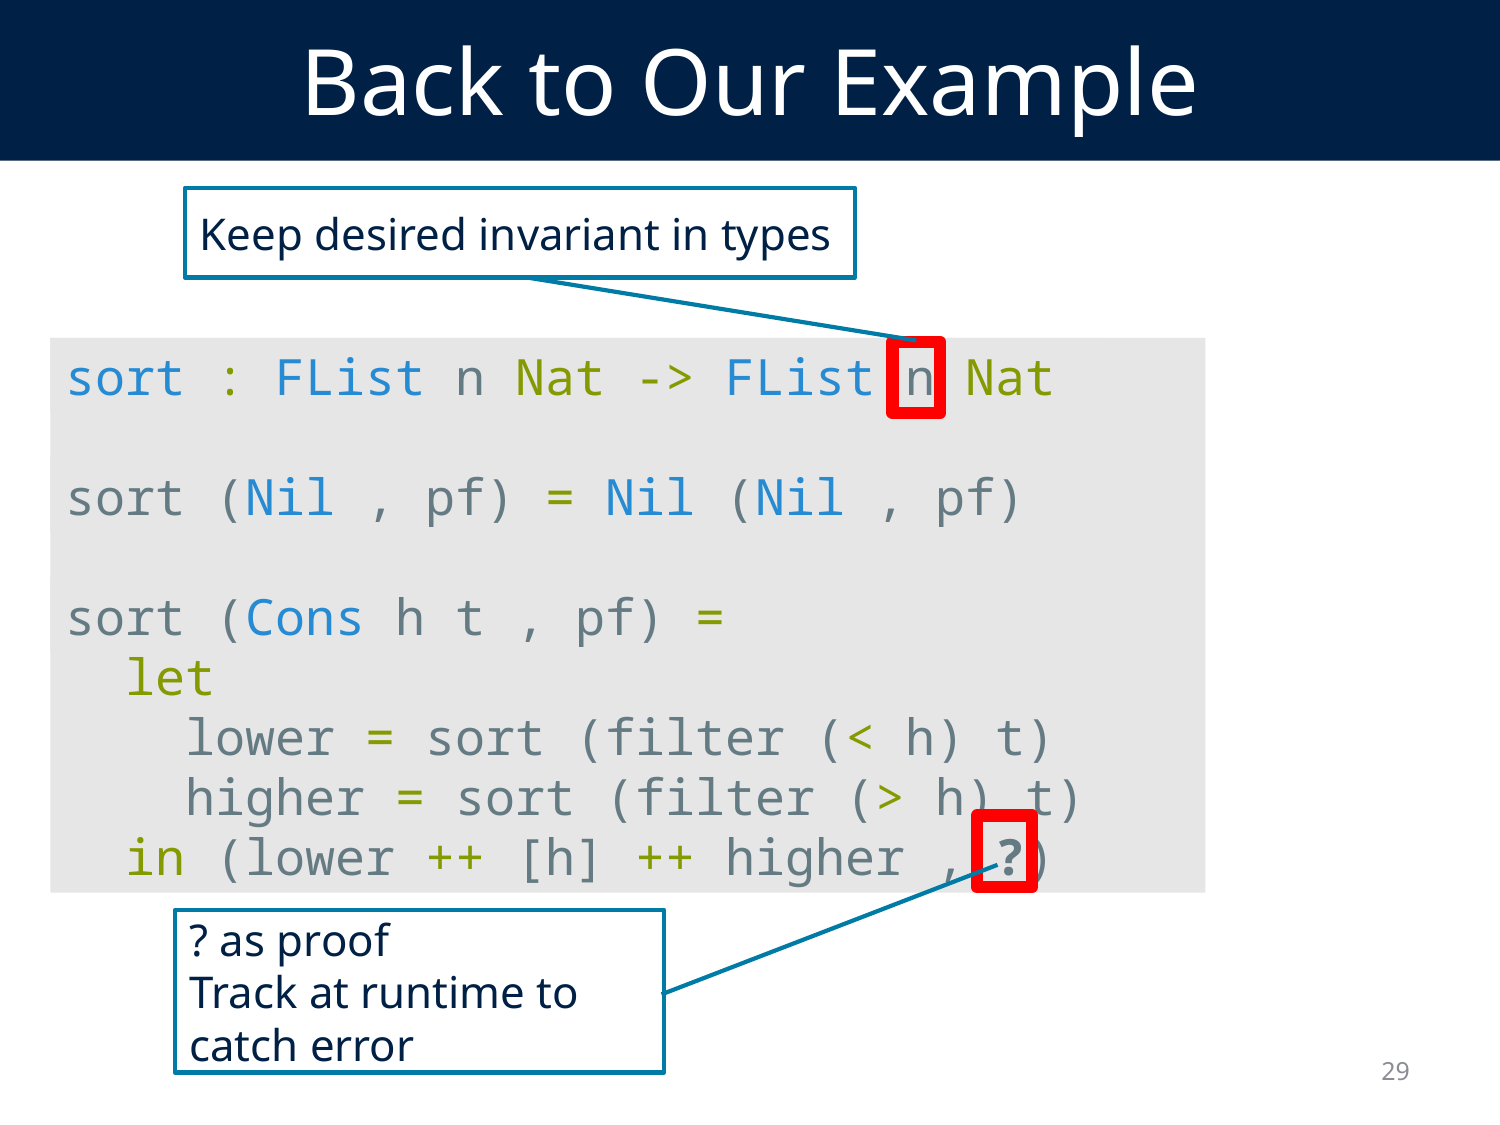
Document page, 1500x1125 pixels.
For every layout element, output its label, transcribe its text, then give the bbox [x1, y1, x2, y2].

slide_number 29 [1074, 1042, 1425, 1103]
text_box [891, 340, 942, 415]
text_box sort : FList n Nat -> FList n Nat [50, 337, 894, 413]
text_box [975, 814, 1034, 889]
text_box sort : FList n Nat -> FList n Nat [915, 337, 1107, 413]
text_box Keep desired invariant in types [183, 186, 917, 343]
text_box sort (Nil , pf) = Nil (Nil , pf) [50, 457, 1107, 533]
text_box sort (Cons h t , pf) = [50, 577, 1107, 653]
title Back to Our Example [0, 0, 1500, 161]
text_box ? as proof Track at runtime to catch error [173, 862, 999, 1075]
text_box sort : List Nat -> List Nat sort Nil = Nil sort (Cons h t) = let lower = sort (filter (< h) t) higher = sort (filter (> h) t) in (lower ++ [h] ++ higher , ?) [50, 337, 1206, 893]
